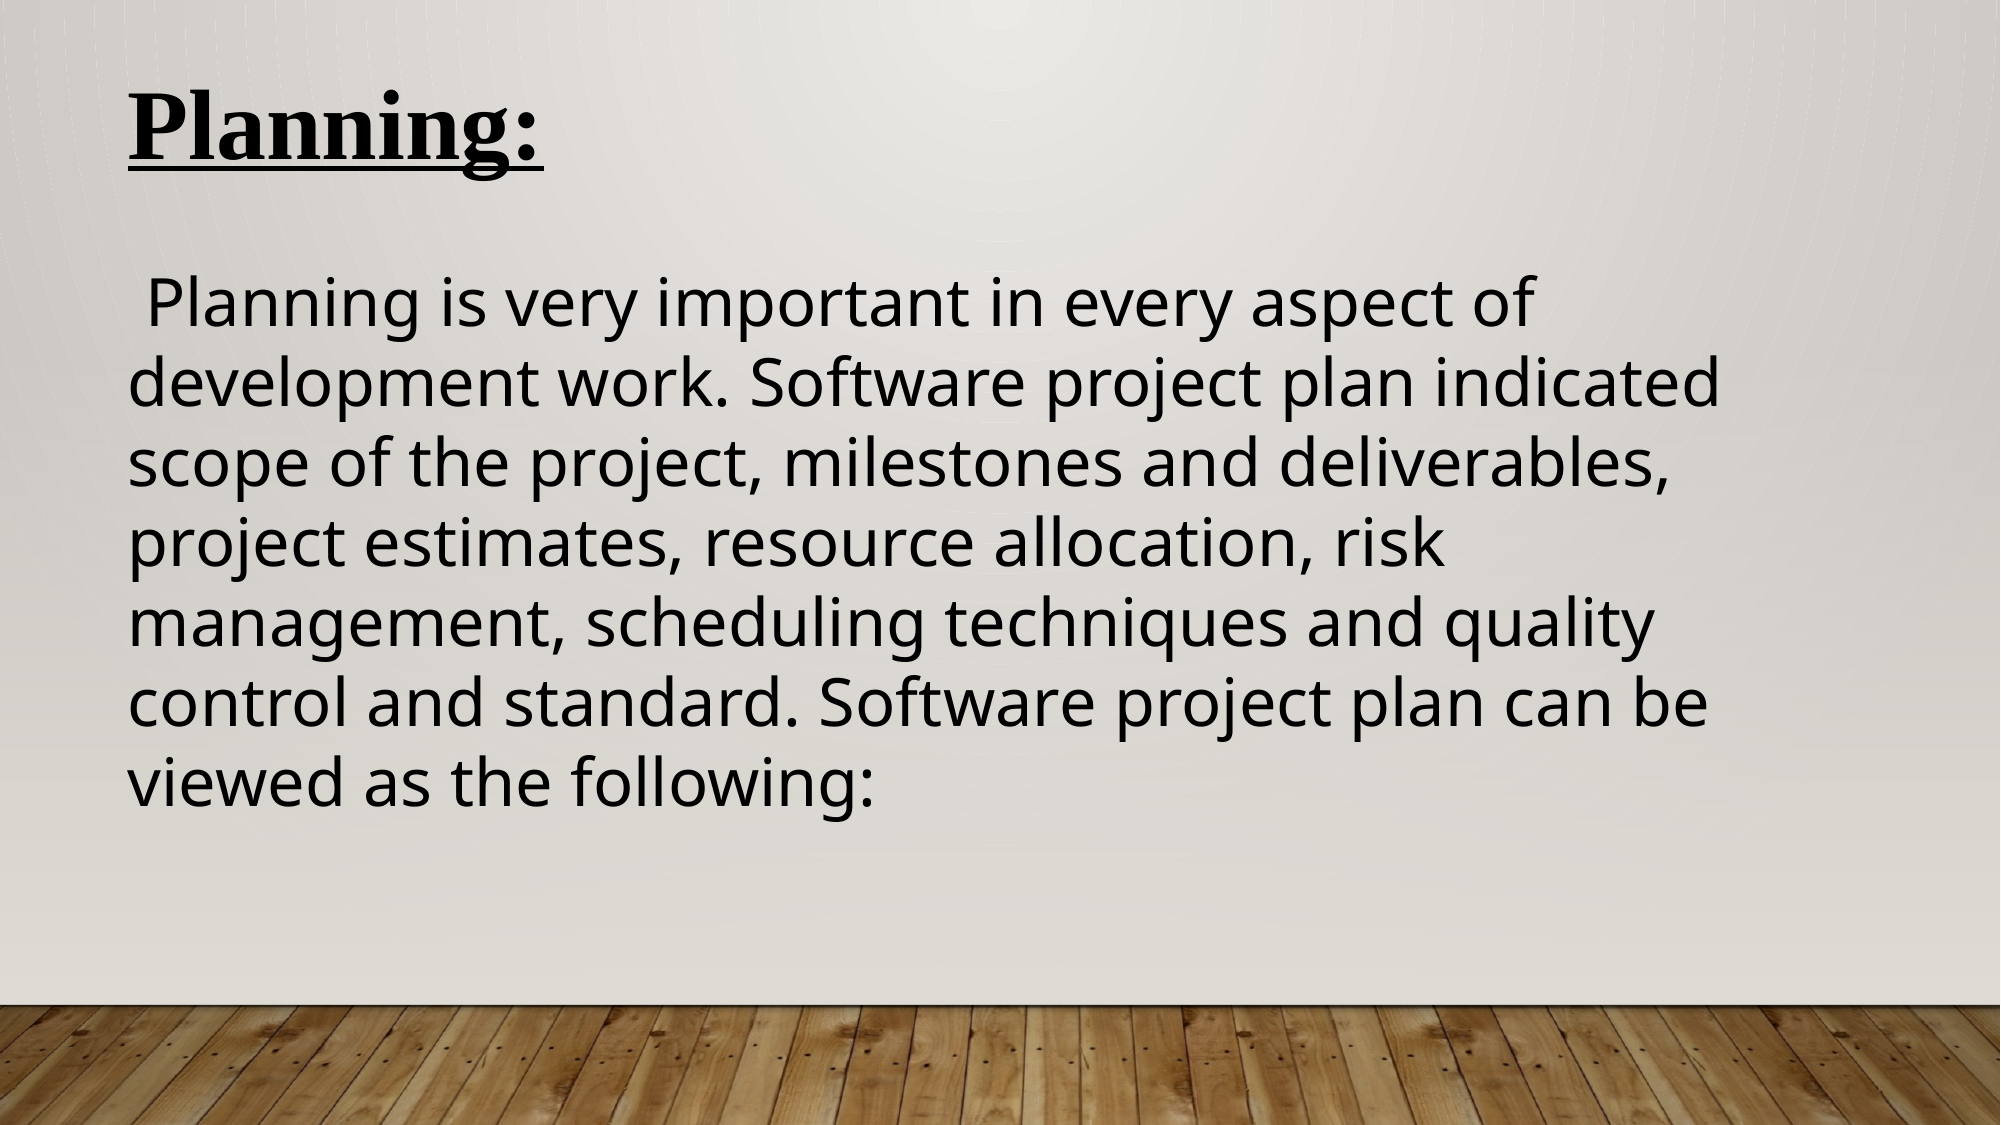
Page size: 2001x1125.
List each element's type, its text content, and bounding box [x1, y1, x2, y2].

picture [0, 1005, 2000, 1125]
text_box Planning: Planning is very important in every aspect of development work. Software project plan indicated scope of the project, milestones and deliverables, project estimates, resource allocation, risk management, scheduling techniques and quality control and standard. Software project plan can be viewed as the following: [113, 52, 1882, 987]
